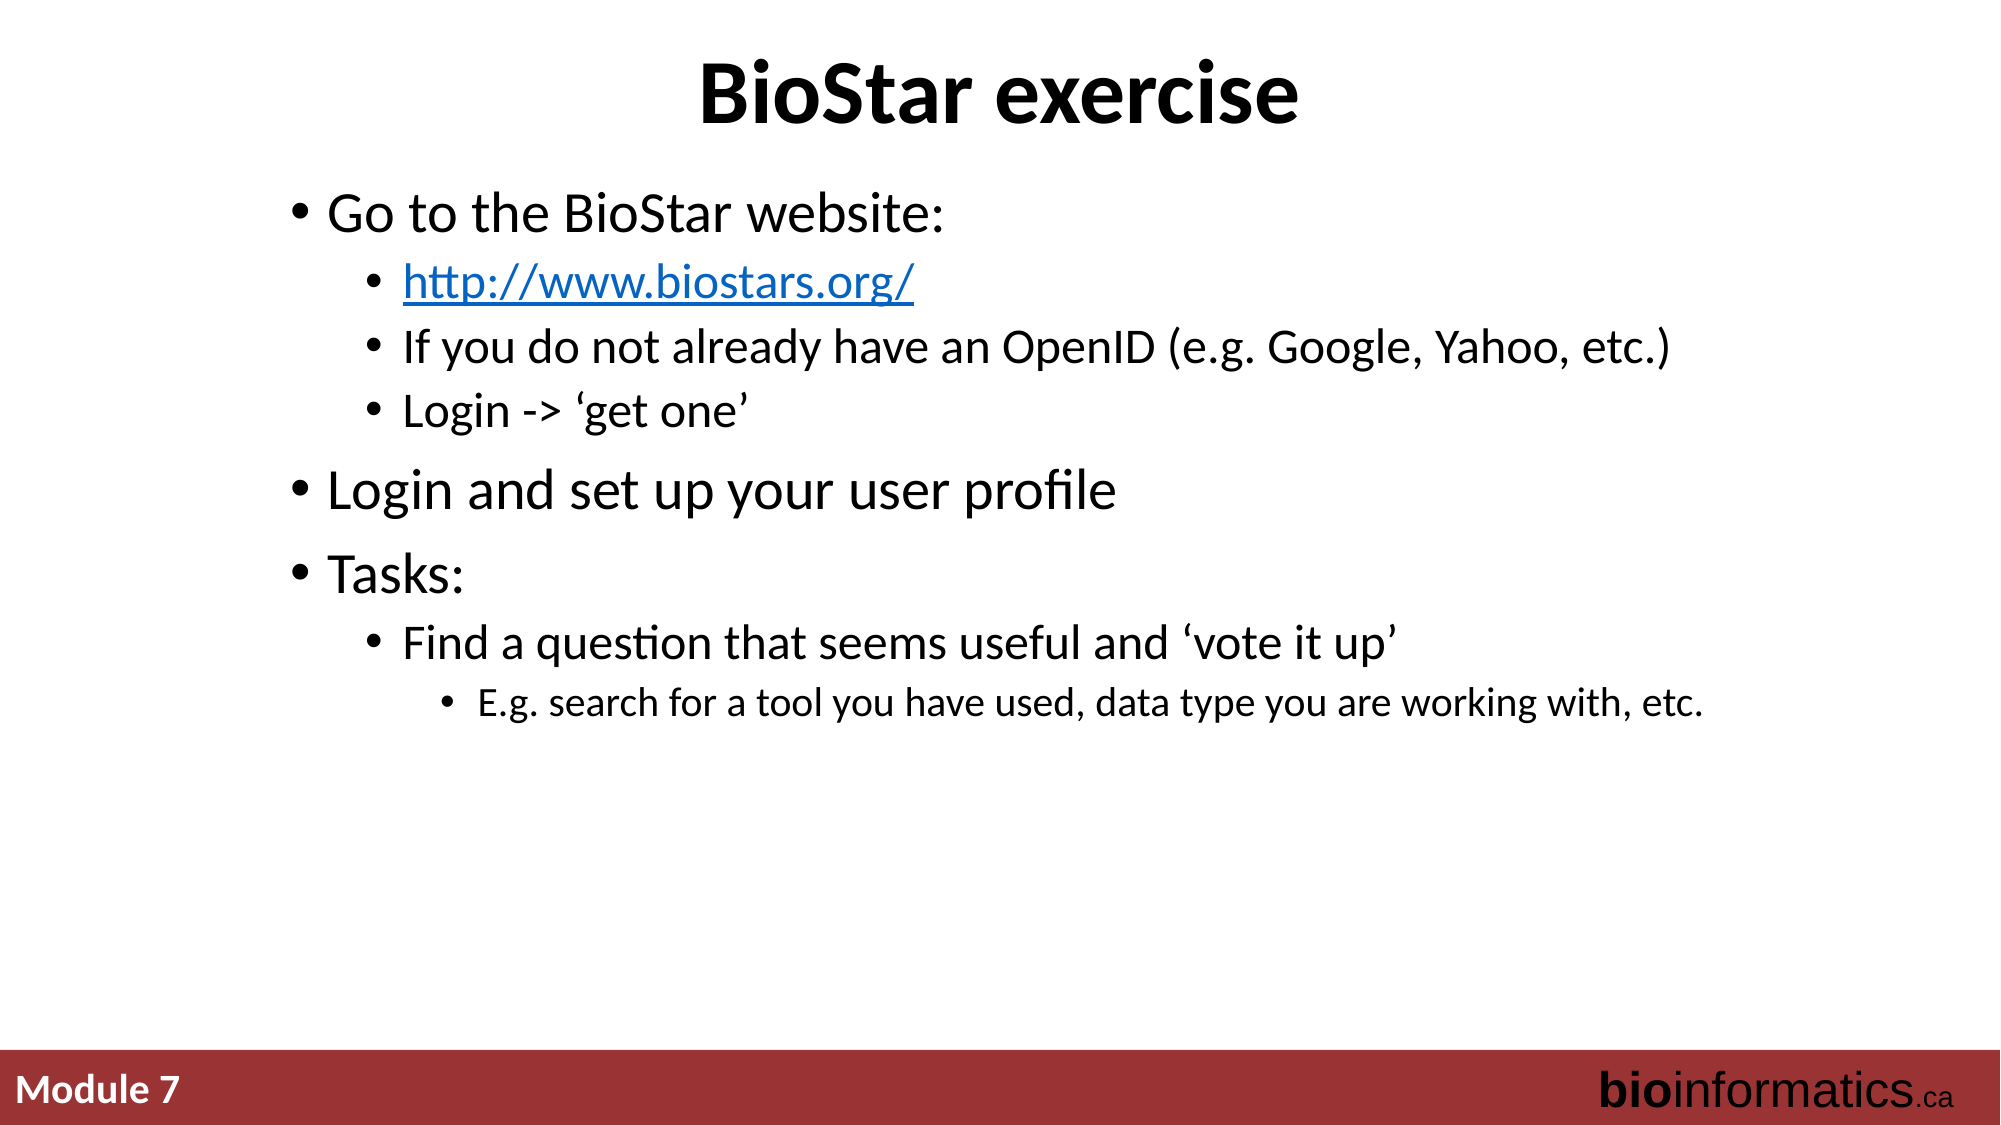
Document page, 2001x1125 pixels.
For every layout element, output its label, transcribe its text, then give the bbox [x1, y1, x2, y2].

list Go to the BioStar website: http://www.biostars.org/ If you do not already have an OpenID (e.g. Google, Yahoo, etc.) Login -> ‘get one’ Login and set up your user profile Tasks: Find a question that seems useful and ‘vote it up’ E.g. search for a tool you have used, data type you are working with, etc. [275, 174, 1725, 1013]
title BioStar exercise [275, 0, 1725, 174]
